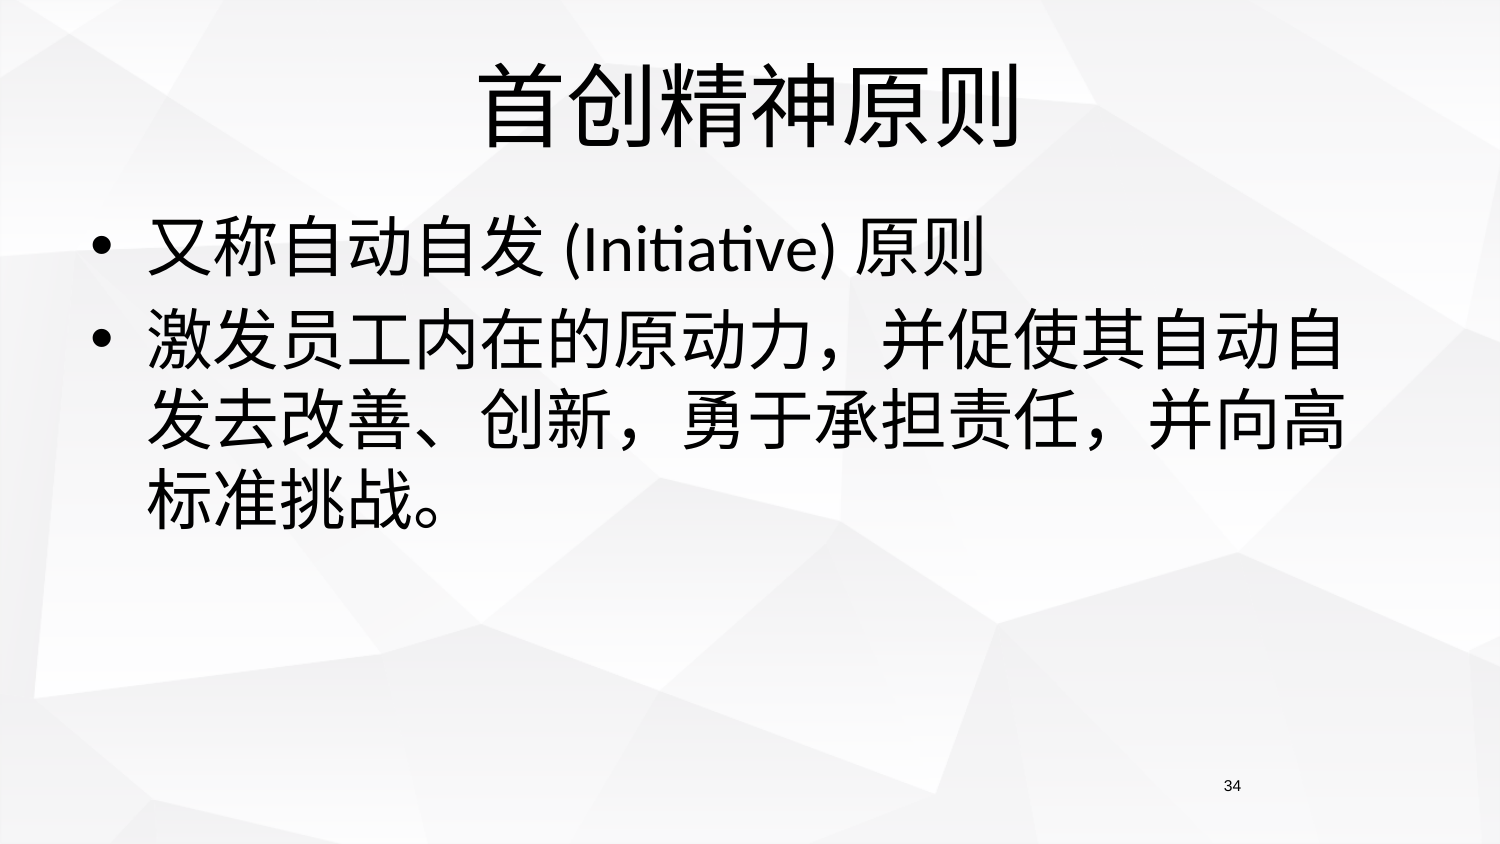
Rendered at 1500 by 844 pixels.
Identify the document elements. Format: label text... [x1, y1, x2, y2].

title 首创精神原则 [75, 33, 1425, 175]
picture [0, 0, 1500, 844]
list 又称自动自发(Initiative)原则 激发员工内在的原动力，并促使其自动自发去改善、创新，勇于承担责任，并向高标准挑战。 [75, 196, 1425, 754]
text_box [993, 768, 1257, 826]
